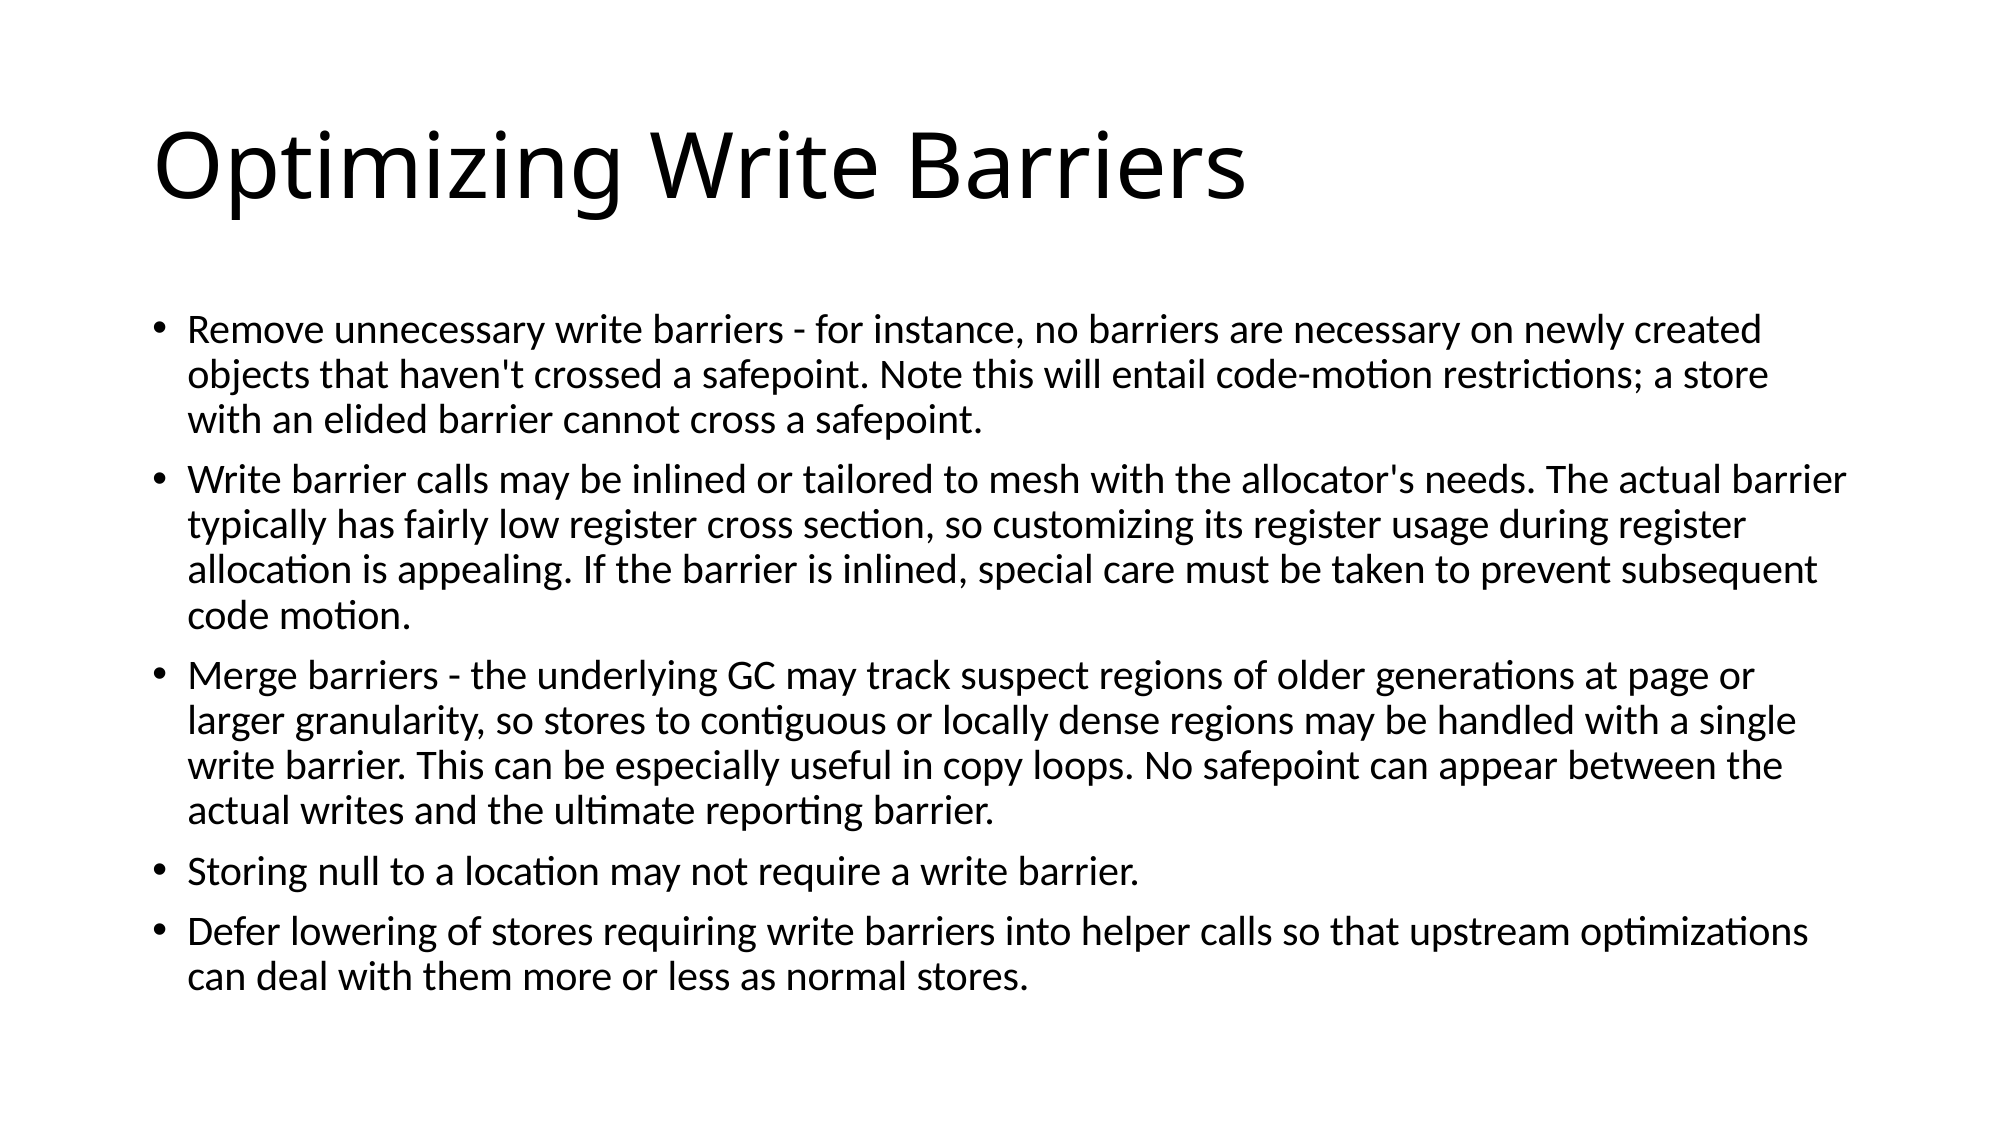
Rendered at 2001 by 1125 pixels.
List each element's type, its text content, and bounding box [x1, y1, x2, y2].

list Remove unnecessary write barriers - for instance, no barriers are necessary on newly created objects that haven't crossed a safepoint. Note this will entail code-motion restrictions; a store with an elided barrier cannot cross a safepoint. Write barrier calls may be inlined or tailored to mesh with the allocator's needs. The actual barrier typically has fairly low register cross section, so customizing its register usage during register allocation is appealing. If the barrier is inlined, special care must be taken to prevent subsequent code motion. Merge barriers - the underlying GC may track suspect regions of older generations at page or larger granularity, so stores to contiguous or locally dense regions may be handled with a single write barrier. This can be especially useful in copy loops. No safepoint can appear between the actual writes and the ultimate reporting barrier. Storing null to a location may not require a write barrier. Defer lowering of stores requiring write barriers into helper calls so that upstream optimizations can deal with them more or less as normal stores. [137, 299, 1863, 1014]
title Optimizing Write Barriers [137, 59, 1863, 278]
